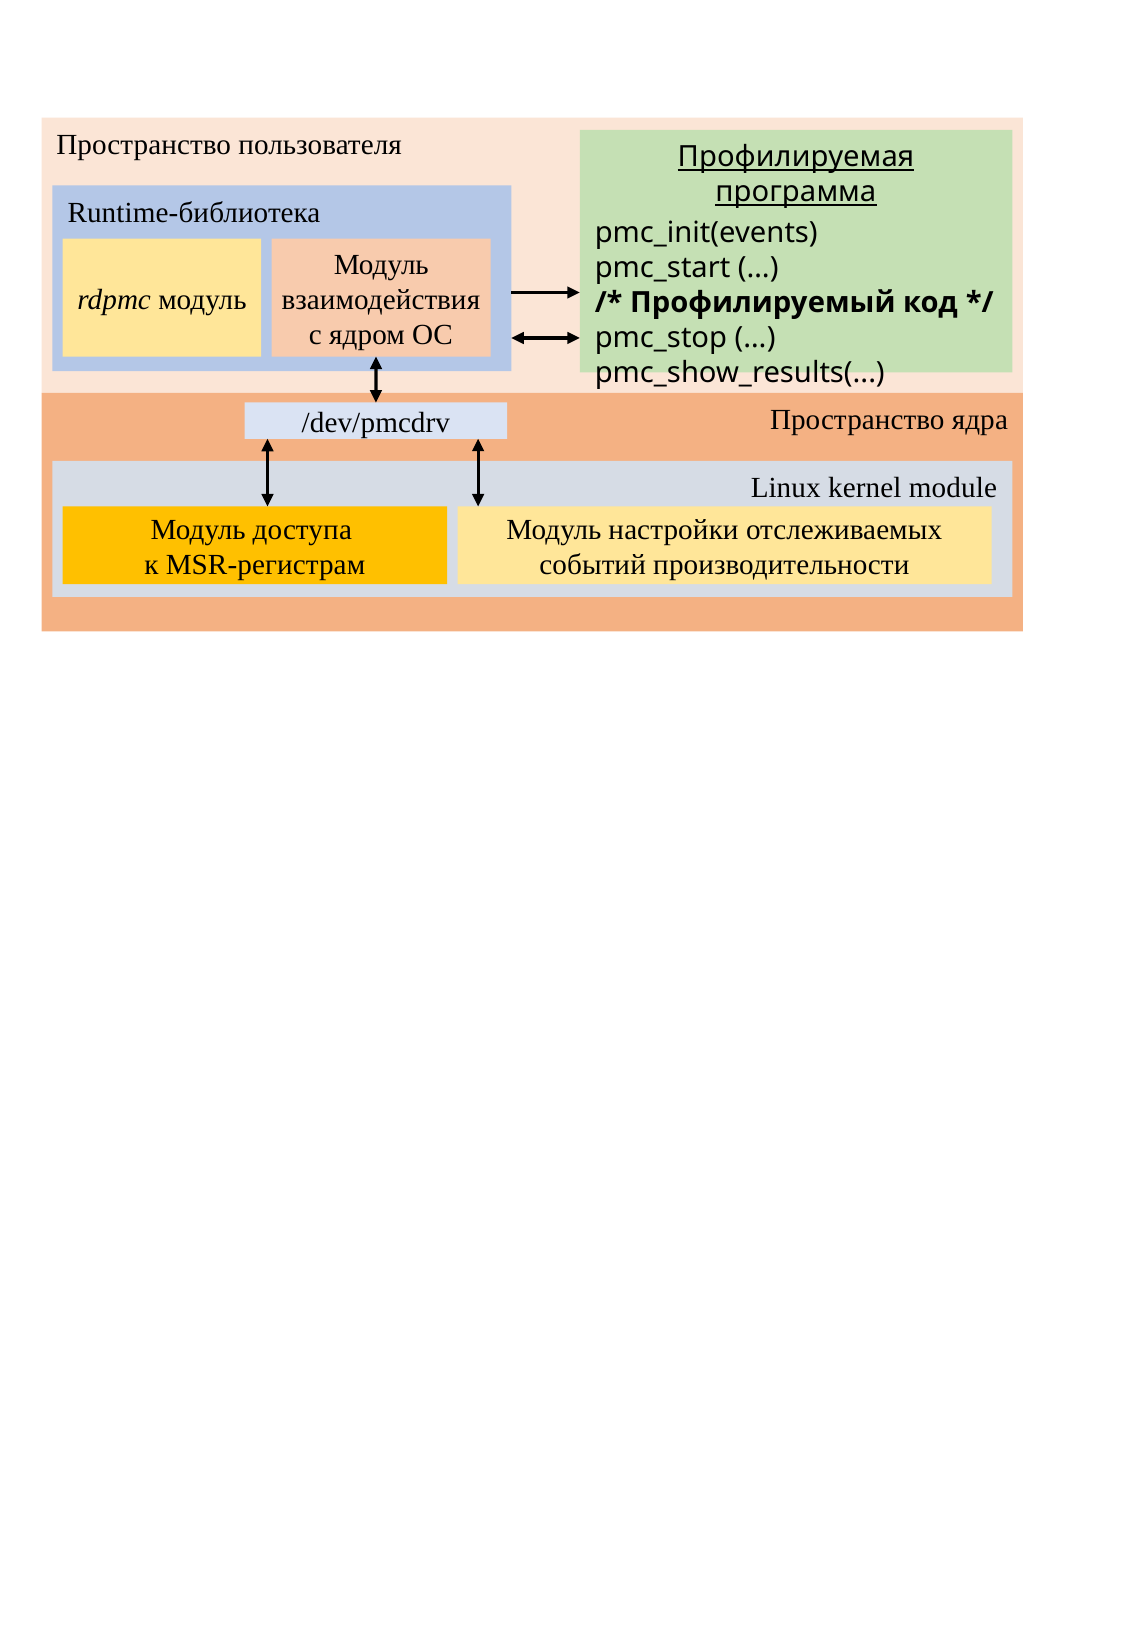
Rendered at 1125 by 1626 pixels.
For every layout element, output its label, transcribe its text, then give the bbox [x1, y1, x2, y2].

text_box Модуль доступа к MSR-регистрам [62, 505, 448, 585]
text_box Linux kernel module [51, 460, 1013, 598]
text_box Модуль взаимодействия с ядром ОС [271, 237, 492, 358]
text_box Пространство пользователя [41, 117, 1024, 392]
text_box Runtime-библиотека [51, 184, 512, 372]
text_box /dev/pmcdrv [244, 401, 508, 440]
text_box rdpmc модуль [62, 237, 262, 358]
text_box Профилируемая программа pmc_init(events) pmc_start (…) /* Профилируемый код */ pmc_stop (…) pmc_show_results(...) [579, 129, 1013, 373]
text_box Модуль настройки отслеживаемых событий производительности [456, 505, 993, 585]
text_box Пространство ядра [41, 392, 1024, 632]
